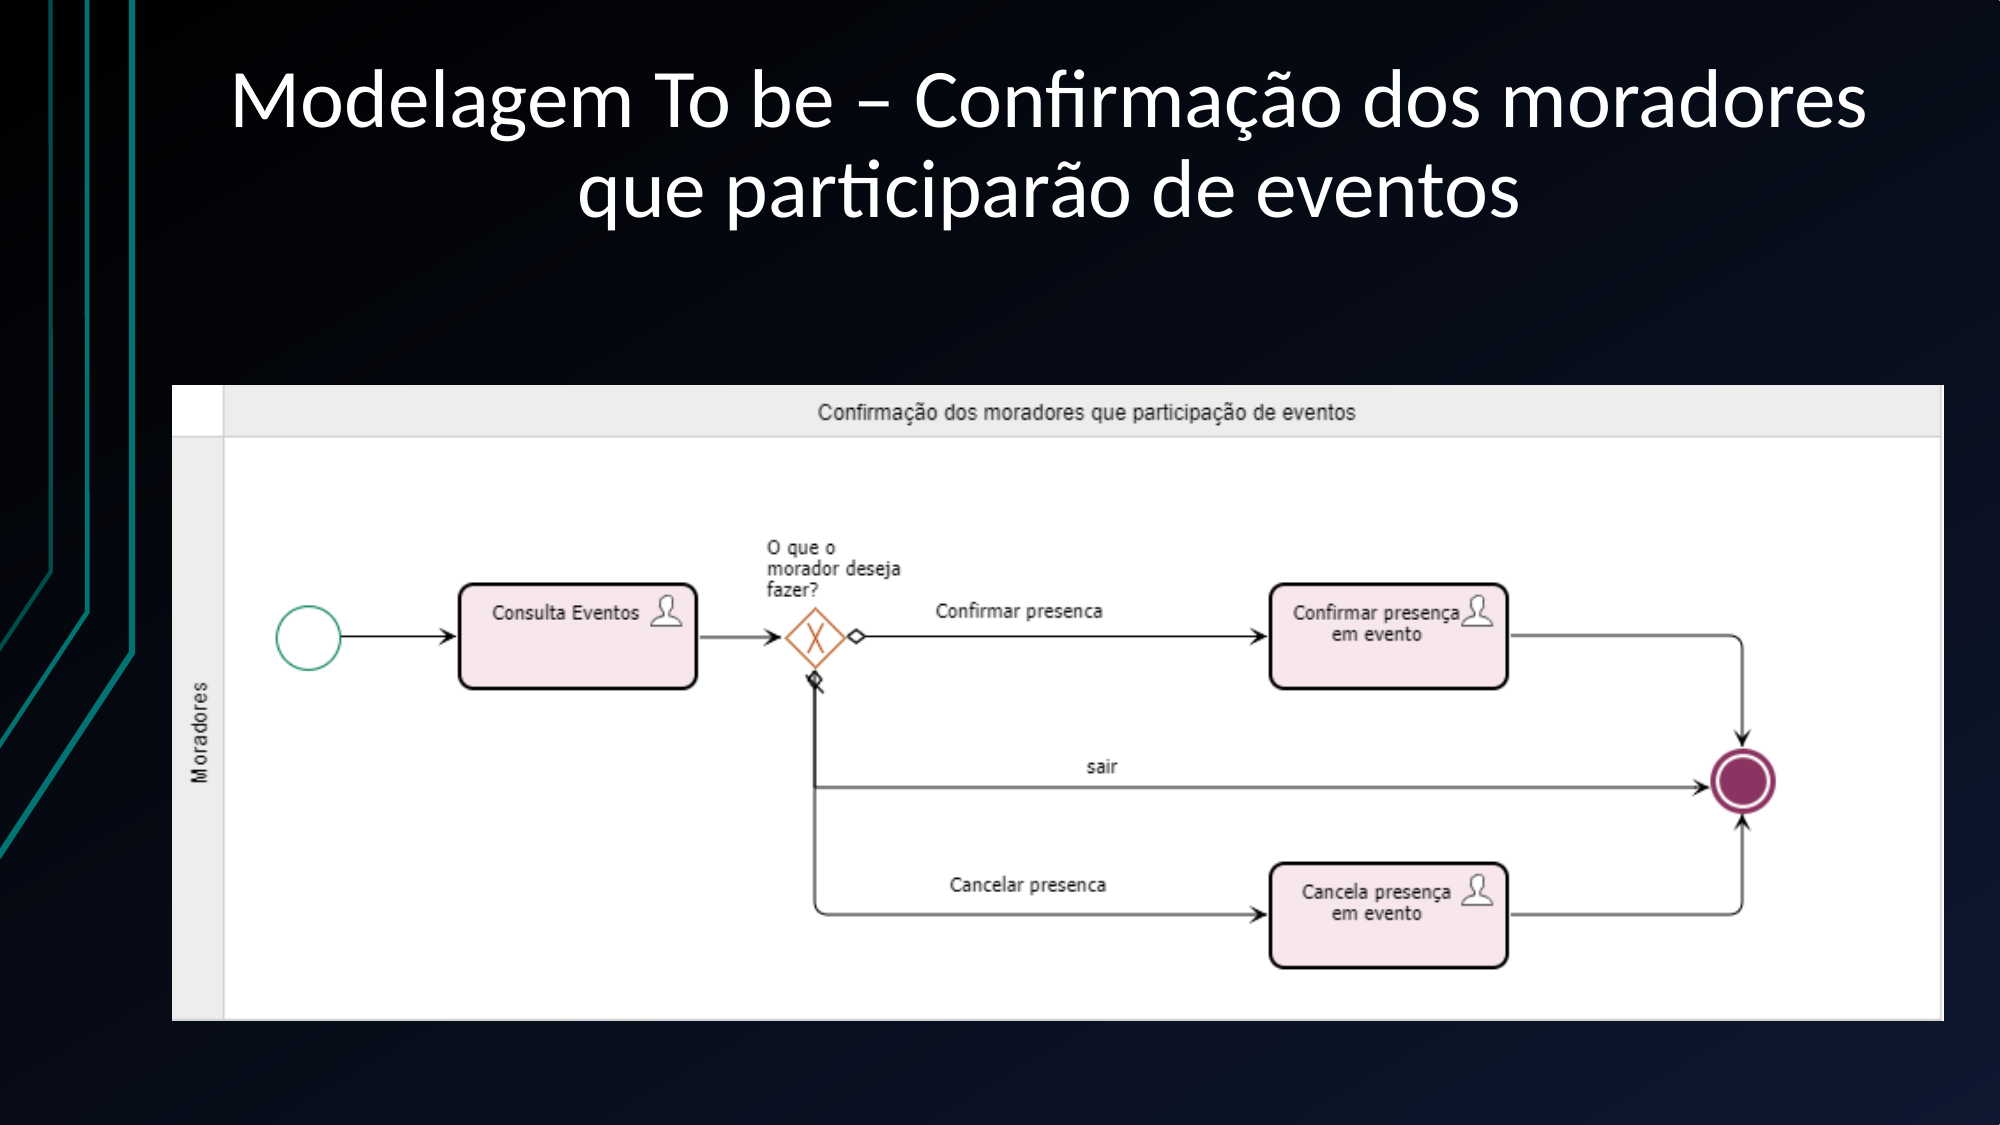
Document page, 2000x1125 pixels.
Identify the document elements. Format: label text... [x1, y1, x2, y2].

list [172, 385, 1944, 1022]
title Modelagem To be – Confirmação dos moradores que participarão de eventos [199, 45, 1900, 246]
